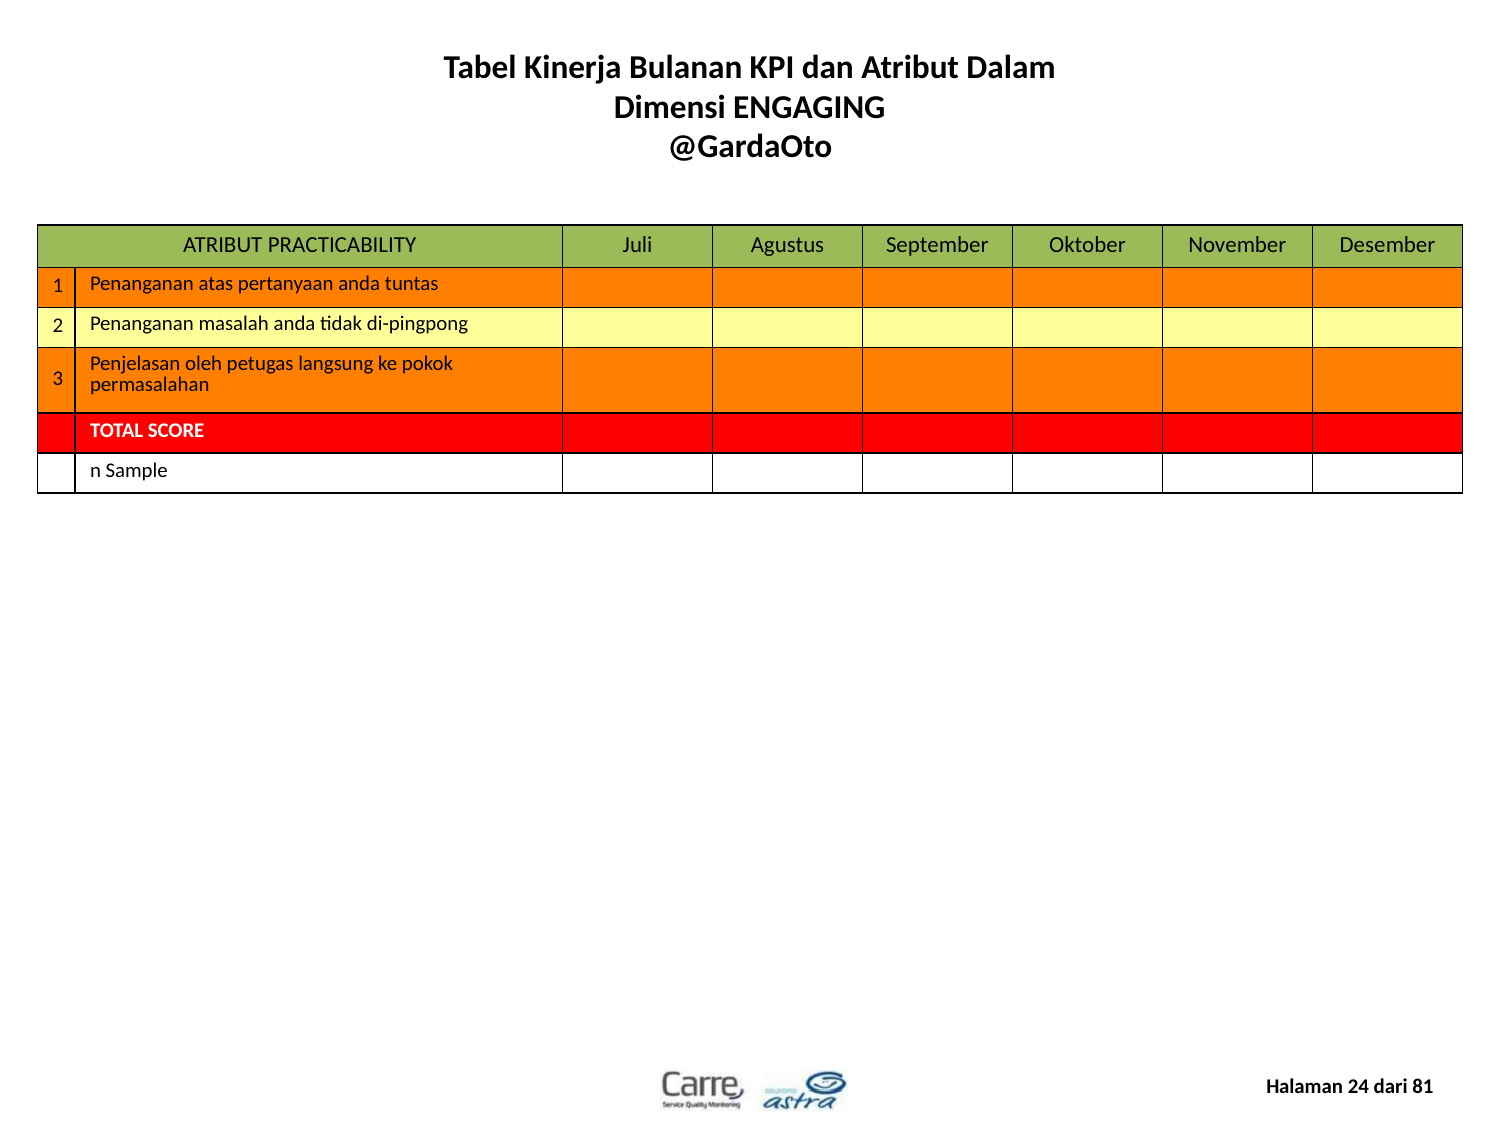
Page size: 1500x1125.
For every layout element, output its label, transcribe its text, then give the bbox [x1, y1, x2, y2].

table_cell [38, 454, 74, 492]
table_cell [713, 414, 862, 452]
table_cell [563, 414, 712, 452]
table_cell 3 [38, 348, 74, 412]
table_cell 2 [38, 308, 74, 347]
picture [659, 1064, 848, 1118]
table_cell [563, 268, 712, 307]
table_cell Penanganan masalah anda tidak di-pingpong [76, 308, 562, 347]
table_cell [1013, 308, 1162, 347]
table_cell [1313, 308, 1462, 347]
table_cell [863, 308, 1012, 347]
table_cell [1013, 348, 1162, 412]
table_cell [863, 414, 1012, 452]
table_cell [1013, 454, 1162, 492]
table_header Oktober [1013, 226, 1162, 267]
table_cell [863, 268, 1012, 307]
table_header November [1163, 226, 1312, 267]
table_cell [563, 348, 712, 412]
table_cell n Sample [76, 454, 562, 492]
table_header Agustus [713, 226, 862, 267]
table_cell Penjelasan oleh petugas langsung ke pokok permasalahan [76, 348, 562, 412]
table_cell [713, 348, 862, 412]
table_cell [713, 308, 862, 347]
table_cell [1163, 268, 1312, 307]
table_cell [38, 414, 74, 452]
table_cell [1313, 454, 1462, 492]
table_cell [863, 454, 1012, 492]
table_cell [1013, 414, 1162, 452]
table_cell [1163, 454, 1312, 492]
table_cell [1313, 268, 1462, 307]
table_header Desember [1313, 226, 1462, 267]
table_cell [1313, 414, 1462, 452]
text_box Halaman 24 dari 81 [1251, 1065, 1449, 1105]
table_cell [713, 268, 862, 307]
table_cell [863, 348, 1012, 412]
table_cell Penanganan atas pertanyaan anda tuntas [76, 268, 562, 307]
table_cell [713, 454, 862, 492]
table_header ATRIBUT PRACTICABILITY [38, 226, 562, 267]
table_cell [563, 454, 712, 492]
table_cell TOTAL SCORE [76, 414, 562, 452]
table_header September [863, 226, 1012, 267]
table_cell [1163, 414, 1312, 452]
text_box Tabel Kinerja Bulanan KPI dan Atribut Dalam Dimensi ENGAGING @GardaOto [428, 37, 1072, 172]
table_header Juli [563, 226, 712, 267]
table_cell [1013, 268, 1162, 307]
table_cell [1313, 348, 1462, 412]
table_cell [1163, 348, 1312, 412]
table_cell 1 [38, 268, 74, 307]
table_cell [1163, 308, 1312, 347]
table_cell [563, 308, 712, 347]
